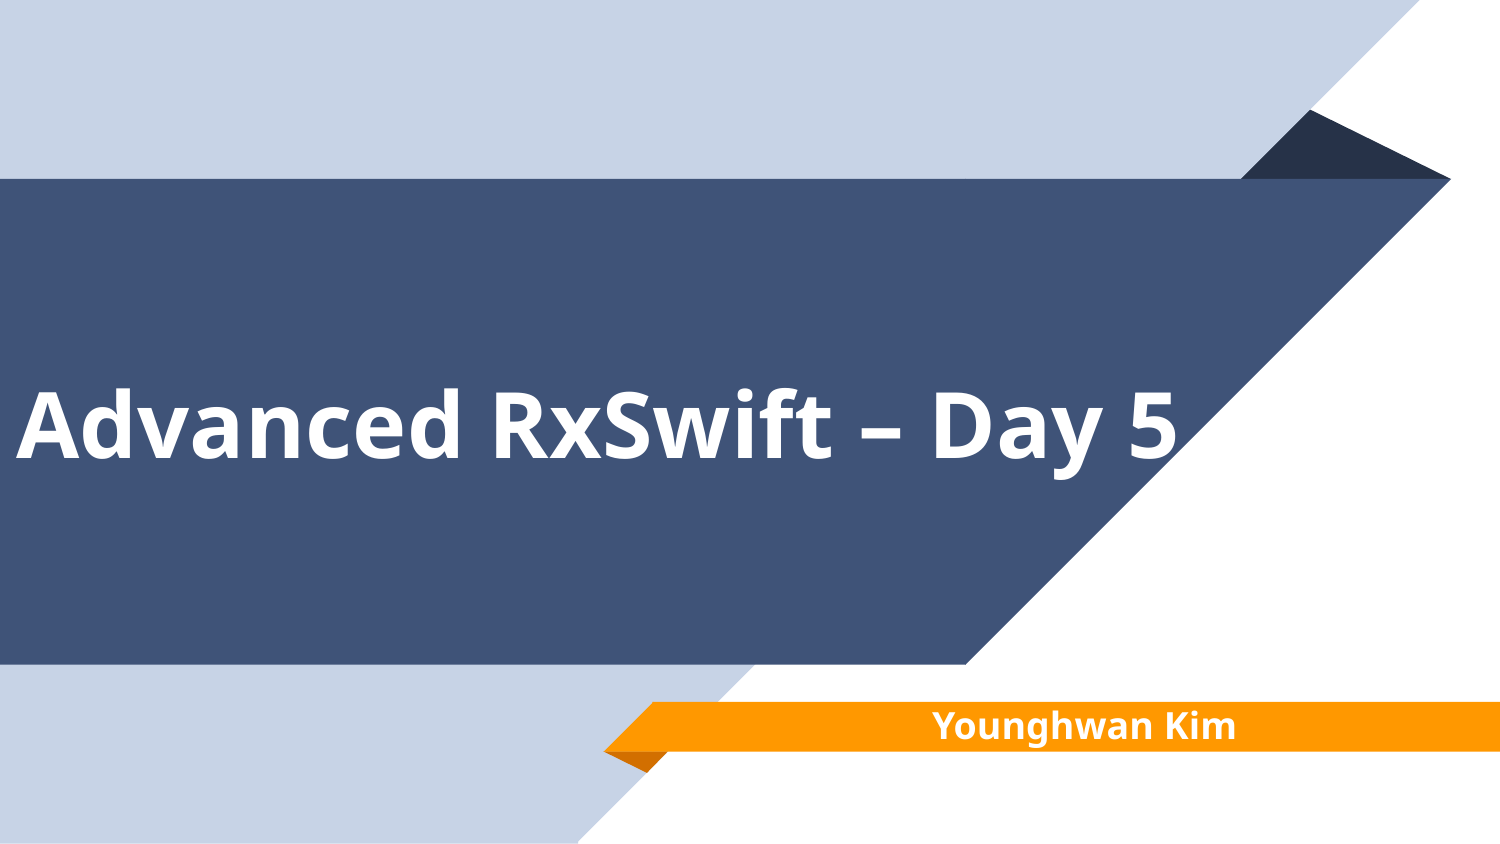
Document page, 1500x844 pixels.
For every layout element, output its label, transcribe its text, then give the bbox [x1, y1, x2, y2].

text_box Younghwan Kim [783, 681, 1386, 768]
title Advanced RxSwift – Day 5 [1, 178, 1226, 665]
